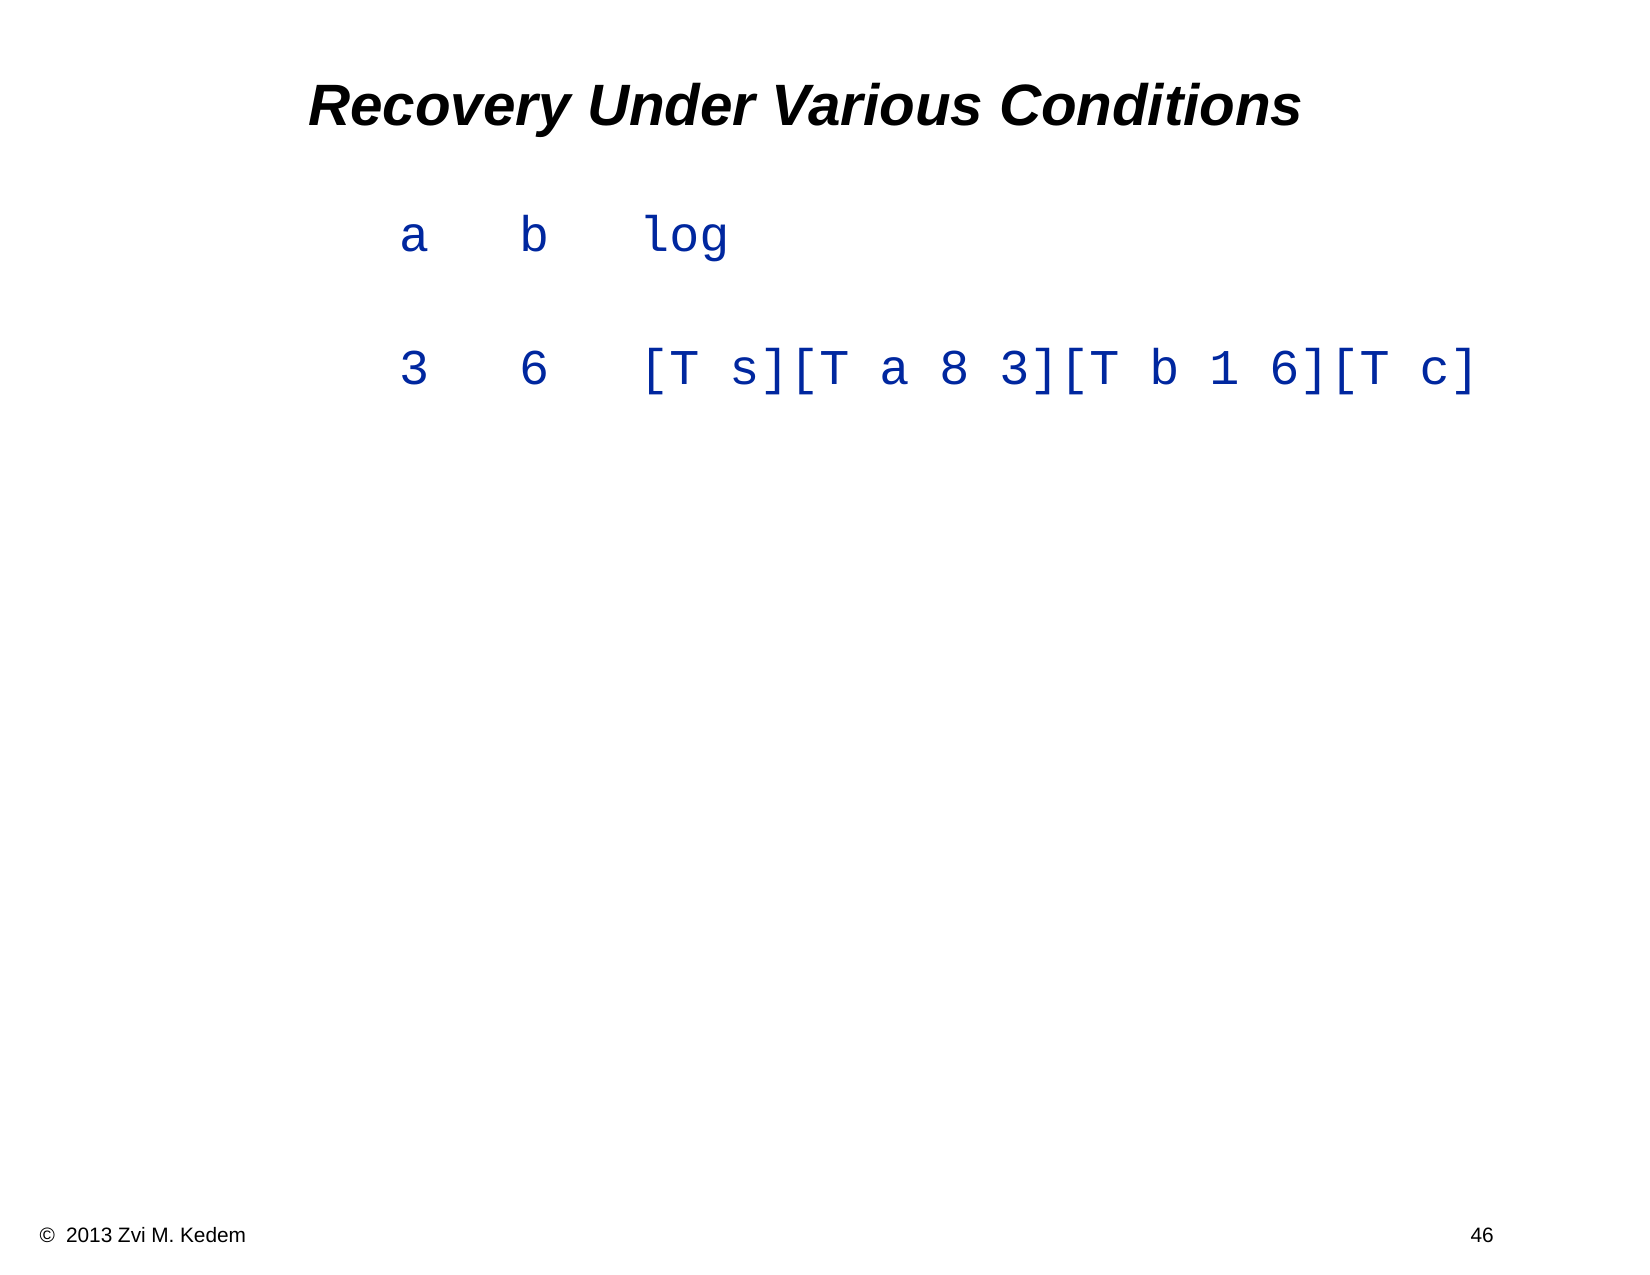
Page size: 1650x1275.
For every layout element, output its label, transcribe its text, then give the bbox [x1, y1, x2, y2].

title Recovery Under Various Conditions [111, 36, 1501, 176]
list a b log 3 6 [T s][T a 8 3][T b 1 6][T c] [111, 199, 1538, 1201]
